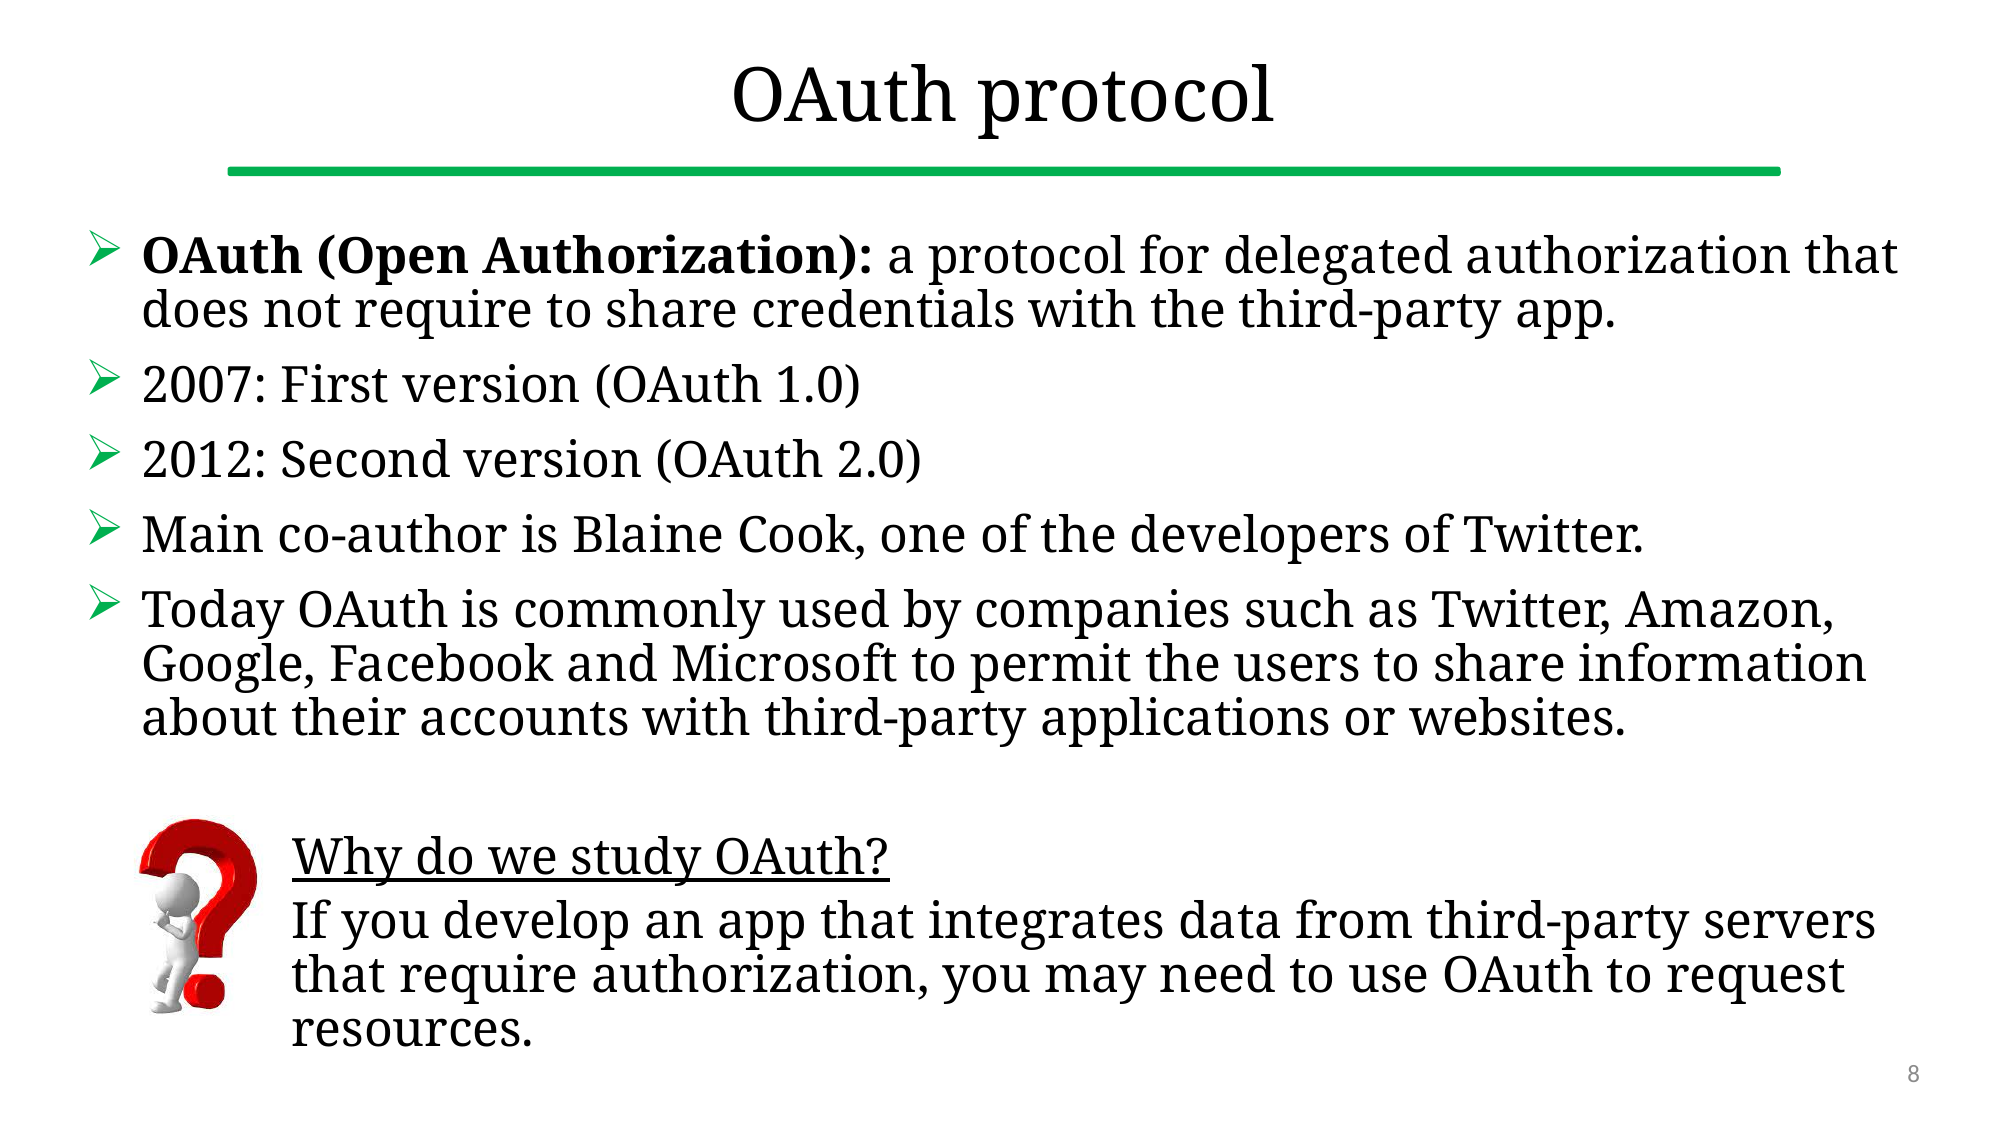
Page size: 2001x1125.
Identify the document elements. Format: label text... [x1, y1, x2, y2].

title OAuth protocol [70, 26, 1936, 168]
list OAuth (Open Authorization): a protocol for delegated authorization that does not require to share credentials with the third-party app. 2007: First version (OAuth 1.0) 2012: Second version (OAuth 2.0) Main co-author is Blaine Cook, one of the developers of Twitter. Today OAuth is commonly used by companies such as Twitter, Amazon, Google, Facebook and Microsoft to permit the users to share information about their accounts with third-party applications or websites. Why do we study OAuth? If you develop an app that integrates data from third-party servers that require authorization, you may need to use OAuth to request resources. [70, 223, 1936, 1078]
slide_number 8 [1412, 1042, 1936, 1103]
picture [91, 815, 292, 1016]
